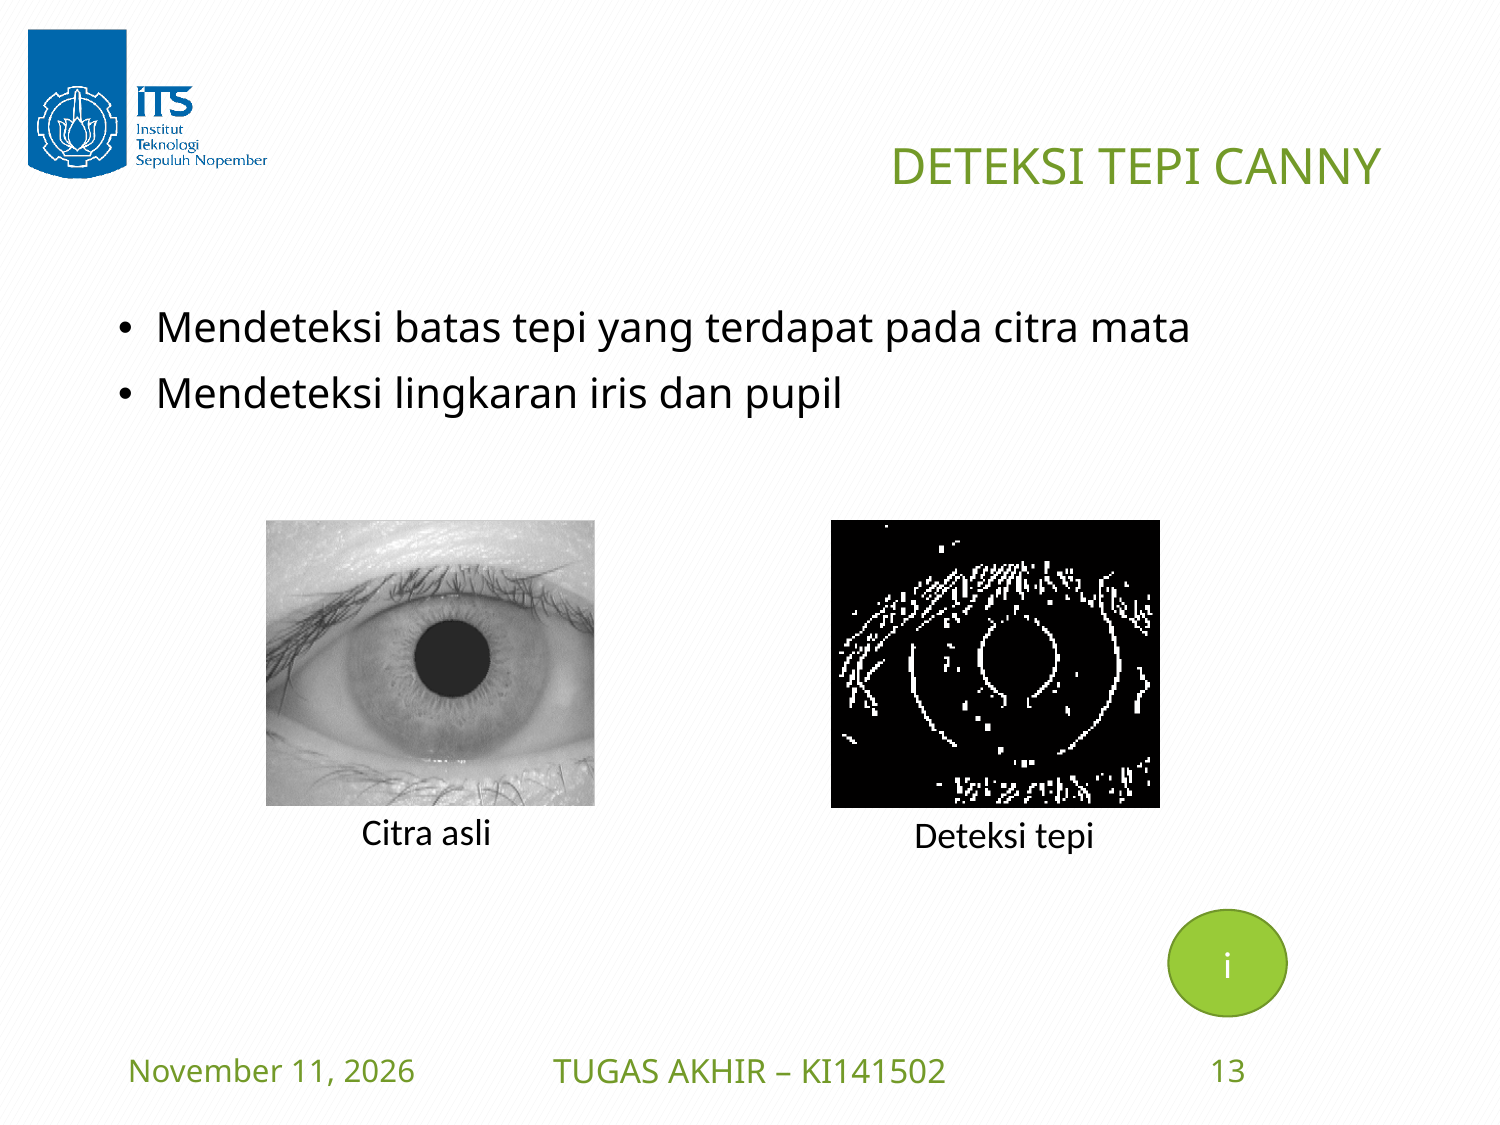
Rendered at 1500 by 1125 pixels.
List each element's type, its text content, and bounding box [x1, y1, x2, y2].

slide_number 13 [1059, 1042, 1397, 1103]
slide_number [103, 1042, 441, 1103]
list Mendeteksi batas tepi yang terdapat pada citra mata Mendeteksi lingkaran iris dan pupil [103, 299, 1397, 1014]
picture [266, 520, 595, 806]
text_box Citra asli [347, 806, 514, 861]
picture [19, 21, 274, 187]
text_box i [1167, 908, 1288, 1018]
footer TUGAS AKHIR – KI141502 [496, 1042, 1004, 1103]
title DETEKSI TEPI CANNY [103, 59, 1397, 278]
picture [831, 520, 1160, 809]
text_box Deteksi tepi [899, 809, 1134, 863]
